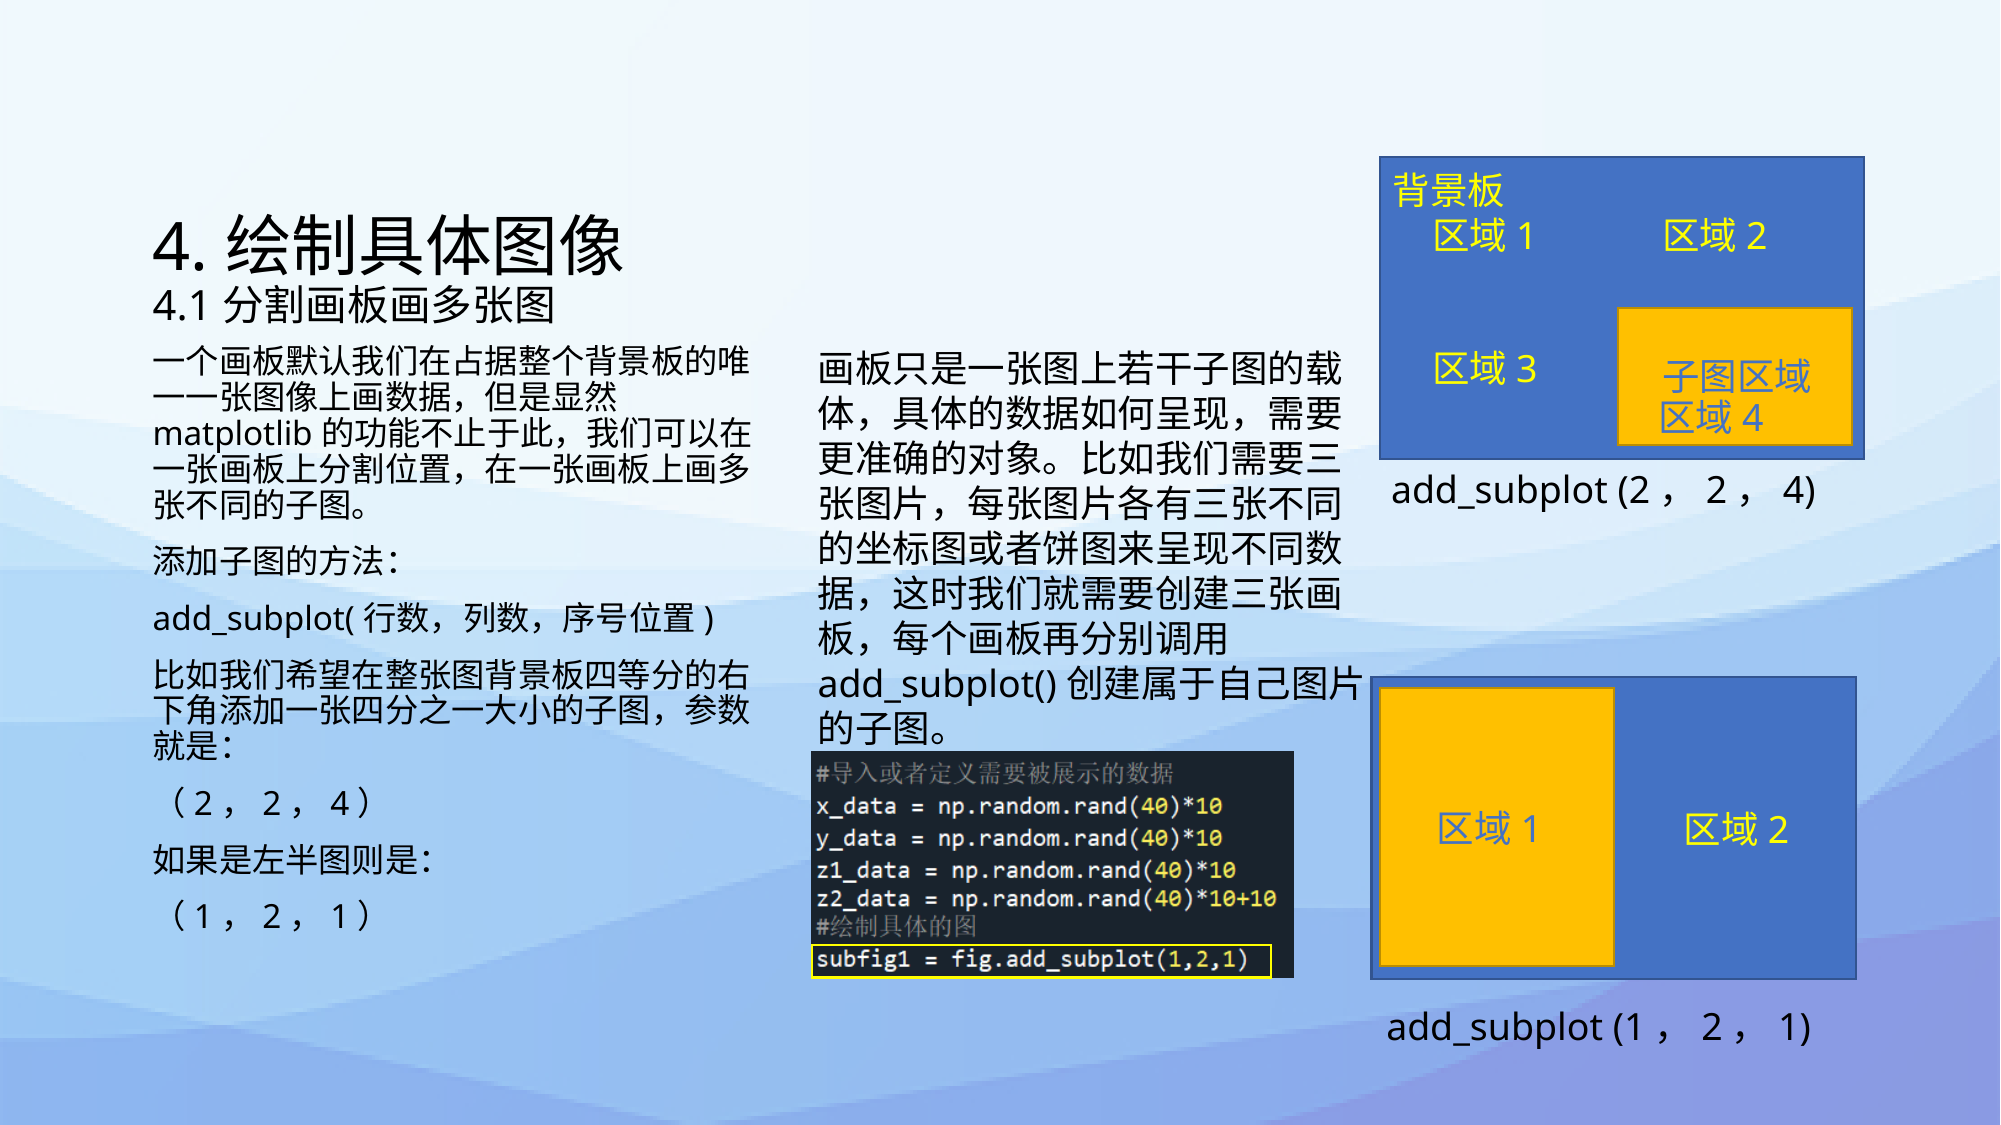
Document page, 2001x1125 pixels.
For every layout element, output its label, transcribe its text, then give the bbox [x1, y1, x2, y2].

text_box add_subplot (1，2，1) [1371, 995, 1841, 1056]
text_box 区域2 [1669, 799, 1874, 859]
picture [811, 751, 1294, 978]
text_box 背景板 [1377, 159, 1583, 219]
text_box 区域2 [1647, 204, 1852, 265]
text_box 区域1 [1422, 798, 1627, 858]
text_box [1370, 676, 1857, 980]
text_box 区域1 [1417, 204, 1623, 265]
text_box 画板只是一张图上若干子图的载体，具体的数据如何呈现，需要更准确的对象。比如我们需要三张图片，每张图片各有三张不同的坐标图或者饼图来呈现不同数据，这时我们就需要创建三张画板，每个画板再分别调用add_subplot()创建属于自己图片的子图。 [802, 337, 1384, 758]
text_box [1379, 687, 1615, 967]
text_box [1379, 156, 1865, 460]
text_box add_subplot (2，2，4) [1384, 458, 1846, 519]
text_box [1617, 307, 1853, 446]
text_box 区域3 [1417, 337, 1623, 398]
text_box 子图区域 [1647, 346, 1852, 406]
list 一个画板默认我们在占据整个背景板的唯一一张图像上画数据，但是显然matplotlib的功能不止于此，我们可以在一张画板上分割位置，在一张画板上画多张不同的子图。 添加子图的方法： add_subplot(行数，列数，序号位置) 比如我们希望在整张图背景板四等分的右下角添加一张四分之一大小的子图，参数就是： （2，2，4） 如果是左半图则是： （1，2，1） [137, 337, 783, 963]
title 4.绘制具体图像 4.1分割画板画多张图 [137, 75, 783, 337]
text_box 区域4 [1643, 387, 1848, 447]
